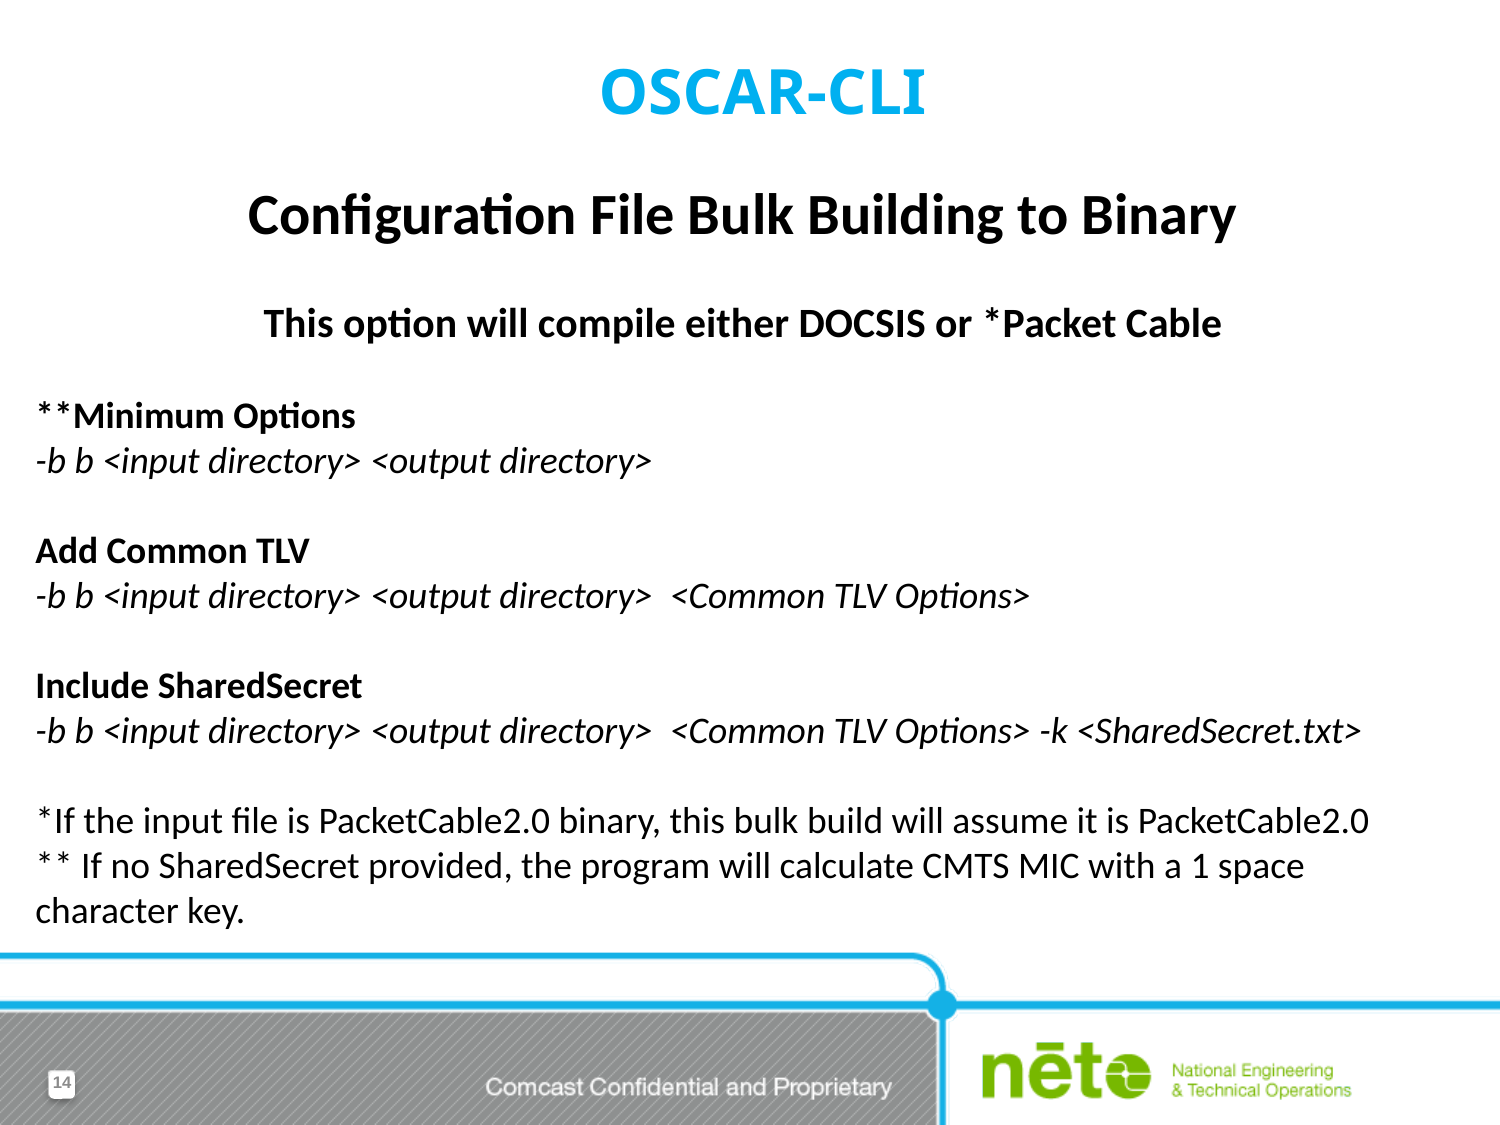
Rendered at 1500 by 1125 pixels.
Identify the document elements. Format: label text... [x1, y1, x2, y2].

title OSCAR-CLI [125, 41, 1401, 140]
text_box Configuration File Bulk Building to Binary This option will compile either DOCSIS or *Packet Cable **Minimum Options -b b <input directory> <output directory> Add Common TLV -b b <input directory> <output directory> <Common TLV Options> Include SharedSecret -b b <input directory> <output directory> <Common TLV Options> -k <SharedSecret.txt> *If the input file is PacketCable2.0 binary, this bulk build will assume it is PacketCable2.0 ** If no SharedSecret provided, the program will calculate CMTS MIC with a 1 space character key. [20, 168, 1466, 939]
picture [0, 950, 1500, 1125]
